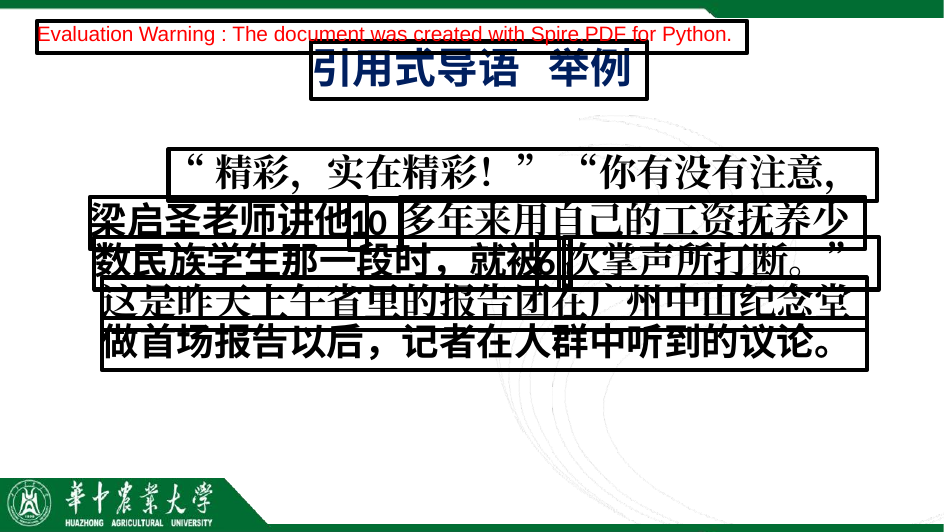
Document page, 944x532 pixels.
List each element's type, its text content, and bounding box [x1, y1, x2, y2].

text_box 这是昨天上午省里的报告团在广州中山纪念堂 [100, 275, 480, 316]
picture [0, 0, 944, 20]
text_box 引用式导语 举例 [309, 55, 649, 101]
text_box 做首场报告以后，记者在人群中听到的议论。 [100, 316, 480, 372]
text_box 梁启圣老师讲他 [88, 195, 369, 251]
text_box 多年来用自己的工资抚养少 [398, 195, 480, 235]
text_box 10 [347, 196, 398, 235]
picture [0, 105, 944, 532]
text_box Evaluation Warning : The document was created with Spire.PDF for Python. [35, 28, 749, 55]
text_box 数民族学生那一段时，就被 [92, 235, 480, 292]
text_box “精彩，实在精彩！” “你有没有注意， [166, 147, 480, 196]
